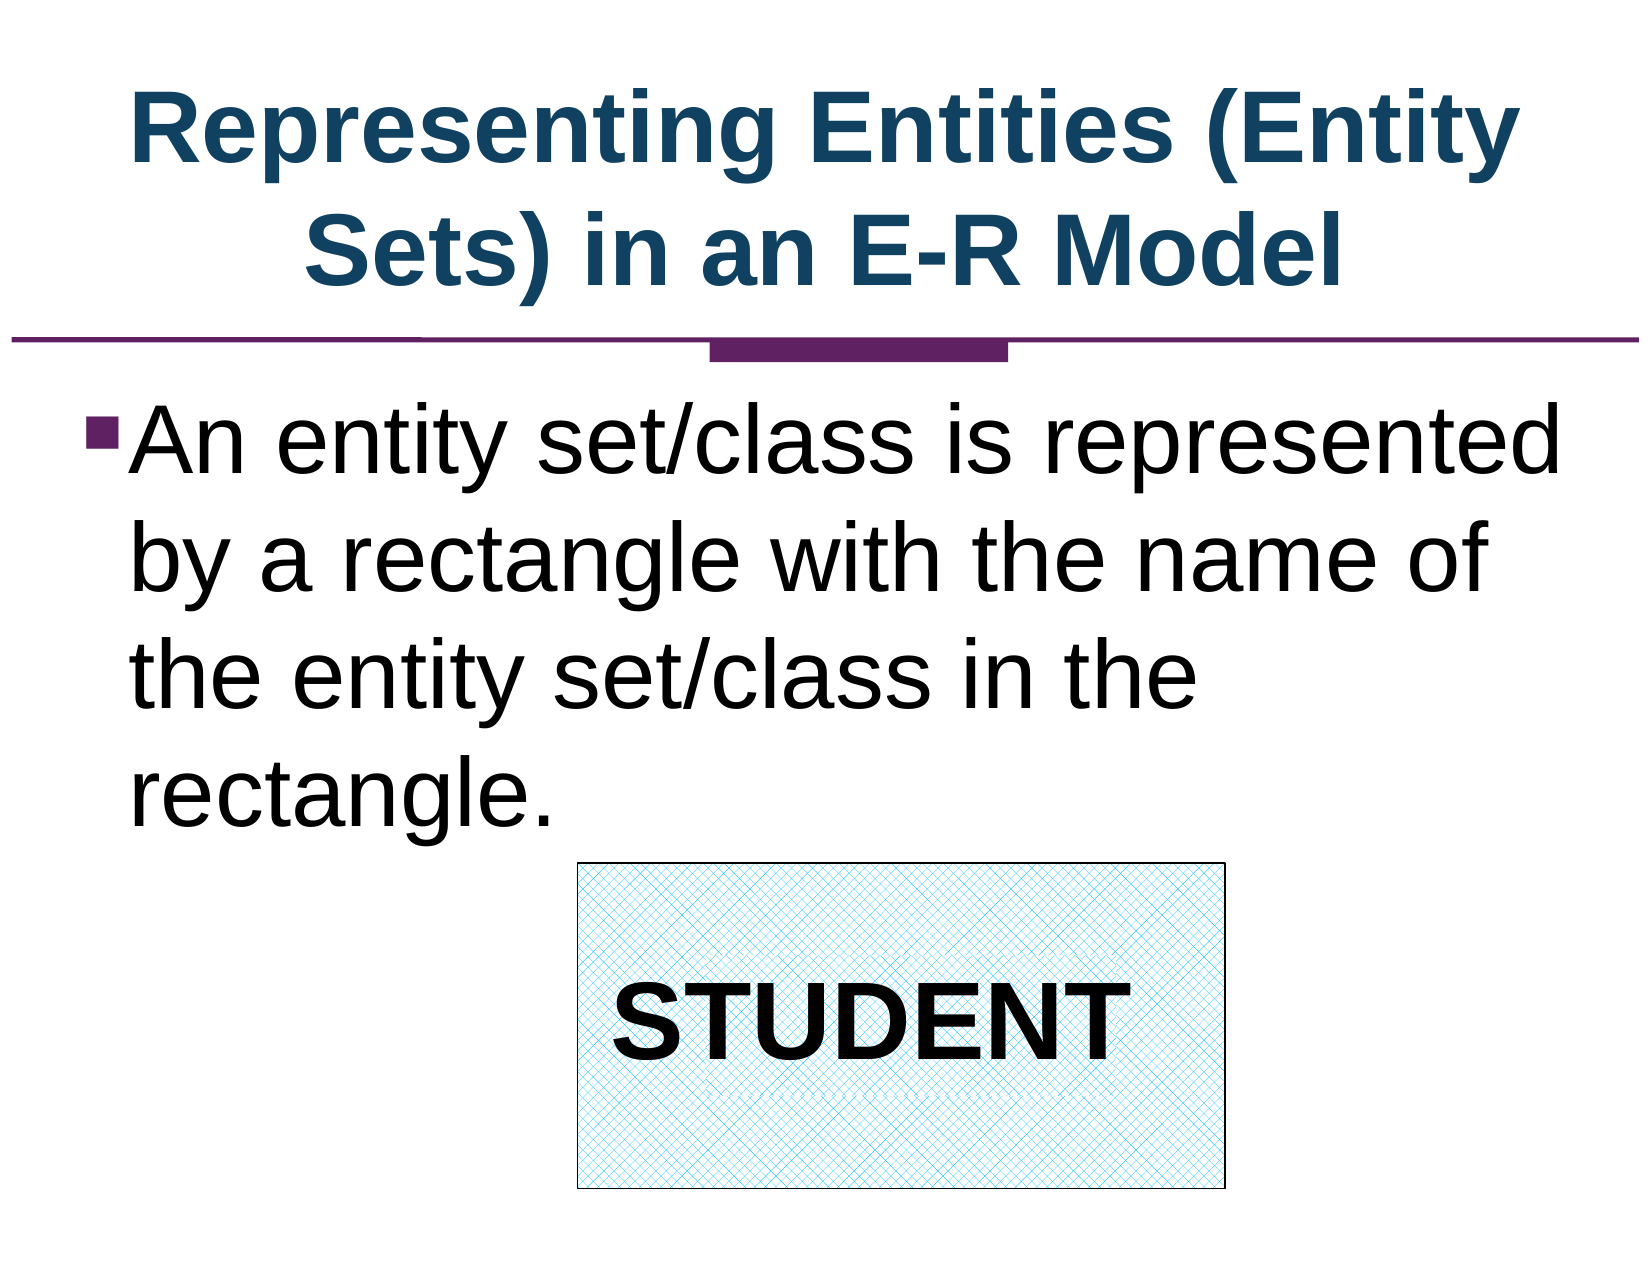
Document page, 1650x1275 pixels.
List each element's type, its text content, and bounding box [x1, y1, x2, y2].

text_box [577, 862, 1226, 1189]
list Representing Entities (Entity Sets) in an E-R Model [0, 49, 1650, 317]
text_box An entity set/class is represented by a rectangle with the name of the entity set/class in the rectangle. [89, 375, 1650, 821]
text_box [11, 339, 1639, 363]
